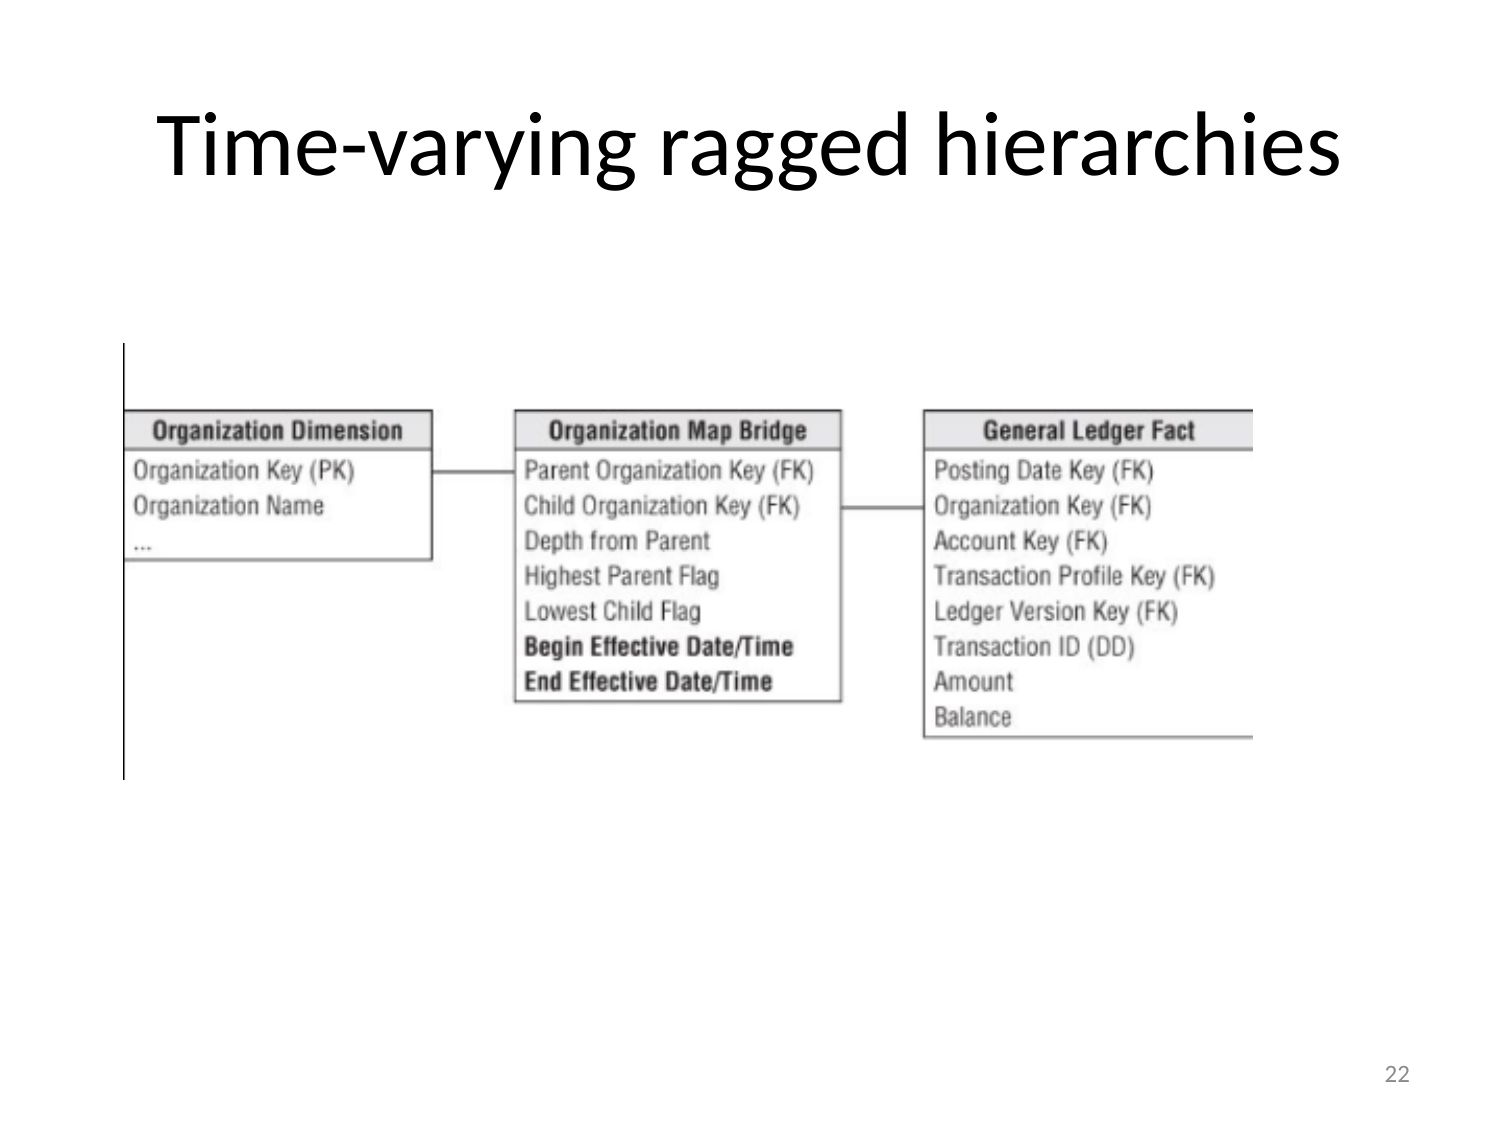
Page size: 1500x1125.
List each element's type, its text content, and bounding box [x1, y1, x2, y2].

picture [122, 343, 1253, 780]
title Time-varying ragged hierarchies [75, 45, 1425, 233]
slide_number 22 [1074, 1042, 1425, 1103]
